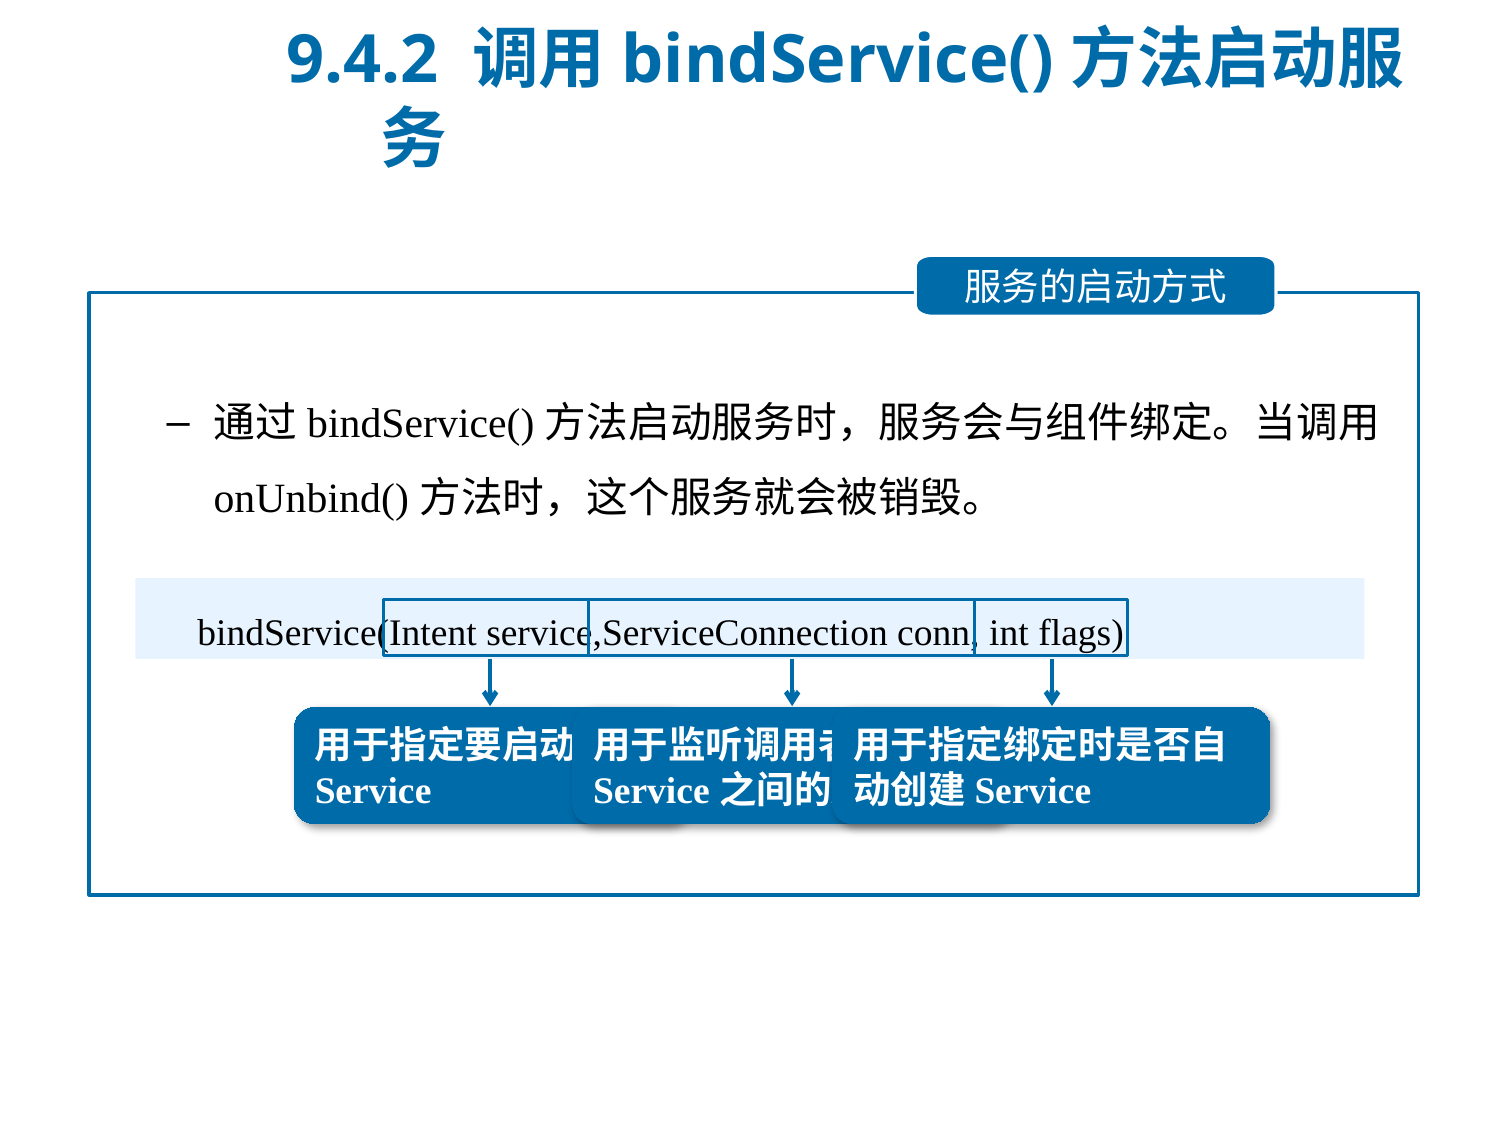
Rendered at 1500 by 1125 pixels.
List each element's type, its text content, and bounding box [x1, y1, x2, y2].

text_box 用于监听调用者与Service之间的连接状态 [572, 707, 846, 824]
text_box [974, 599, 1128, 656]
text_box bindService(Intent service,ServiceConnection conn, int flags) [135, 578, 1365, 659]
text_box [89, 292, 1419, 896]
text_box [588, 599, 974, 656]
text_box [41, 151, 1034, 244]
text_box 9.4.2 调用bindService()方法启动服务 [271, 32, 1471, 159]
text_box 通过bindService()方法启动服务时，服务会与组件绑定。当调用onUnbind()方法时，这个服务就会被销毁。 [76, 363, 1398, 588]
text_box 用于指定要启动的Service [294, 707, 586, 824]
text_box 服务的启动方式 [913, 253, 1278, 318]
text_box [383, 599, 588, 656]
text_box 用于指定绑定时是否自动创建Service [832, 707, 1270, 824]
